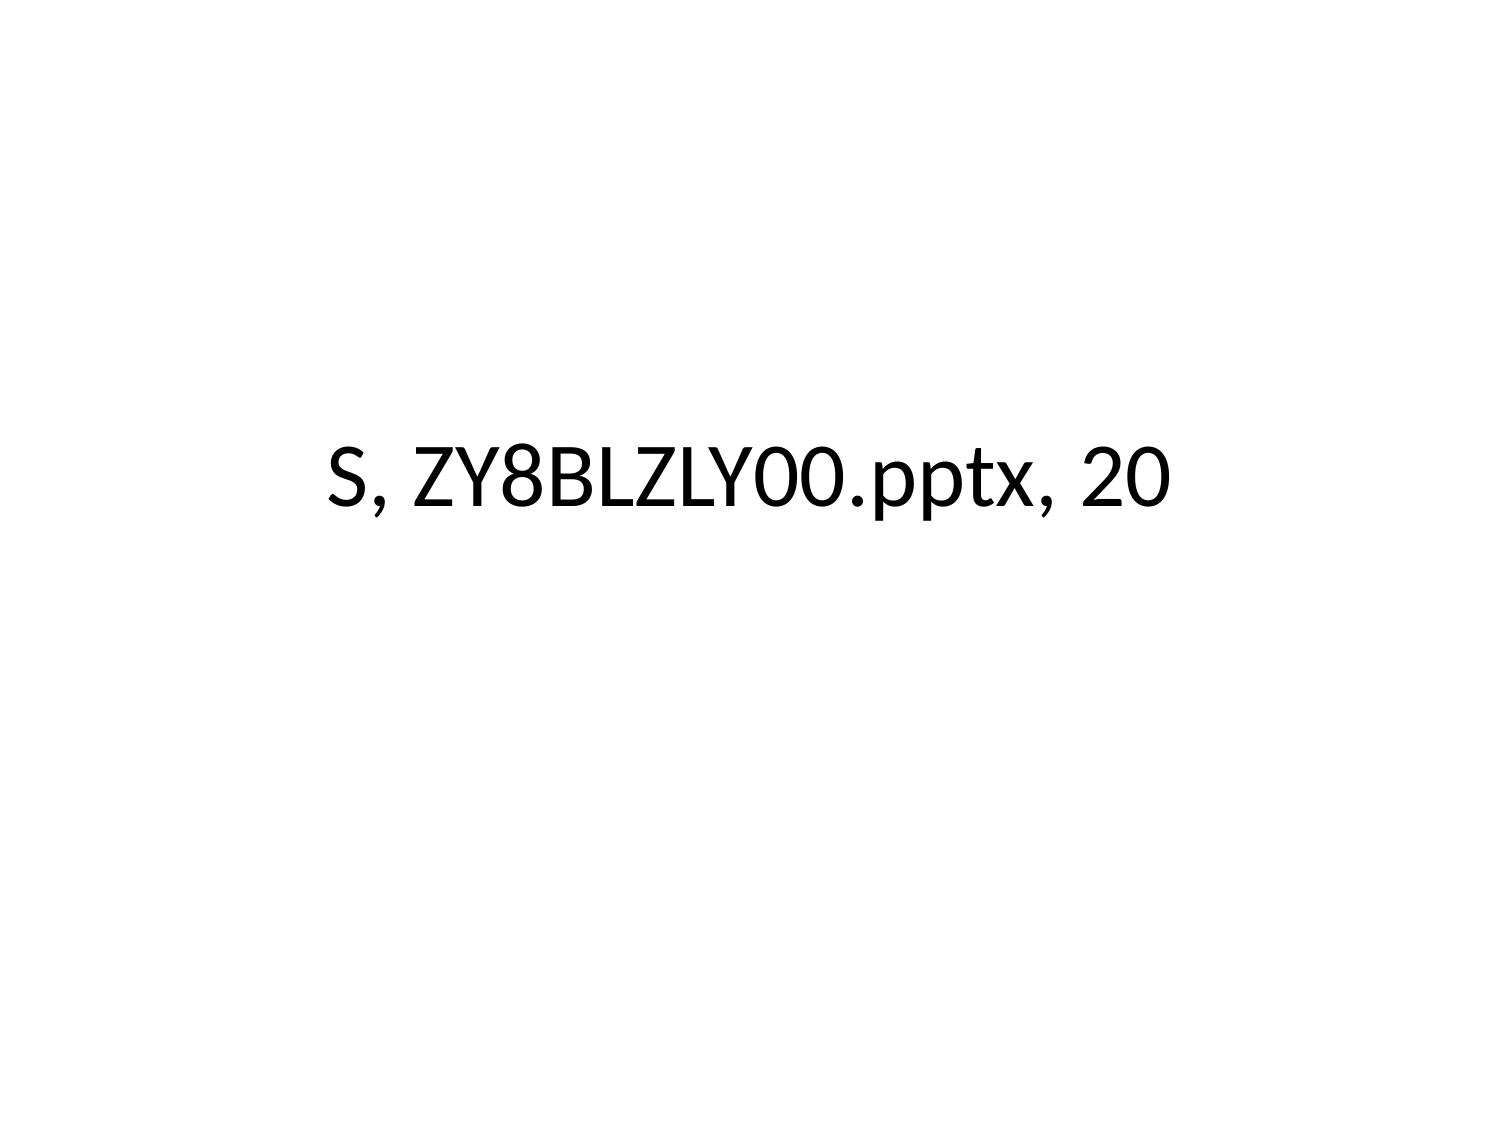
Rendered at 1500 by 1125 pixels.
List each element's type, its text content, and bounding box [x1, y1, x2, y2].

title S, ZY8BLZLY00.pptx, 20 [112, 349, 1388, 591]
